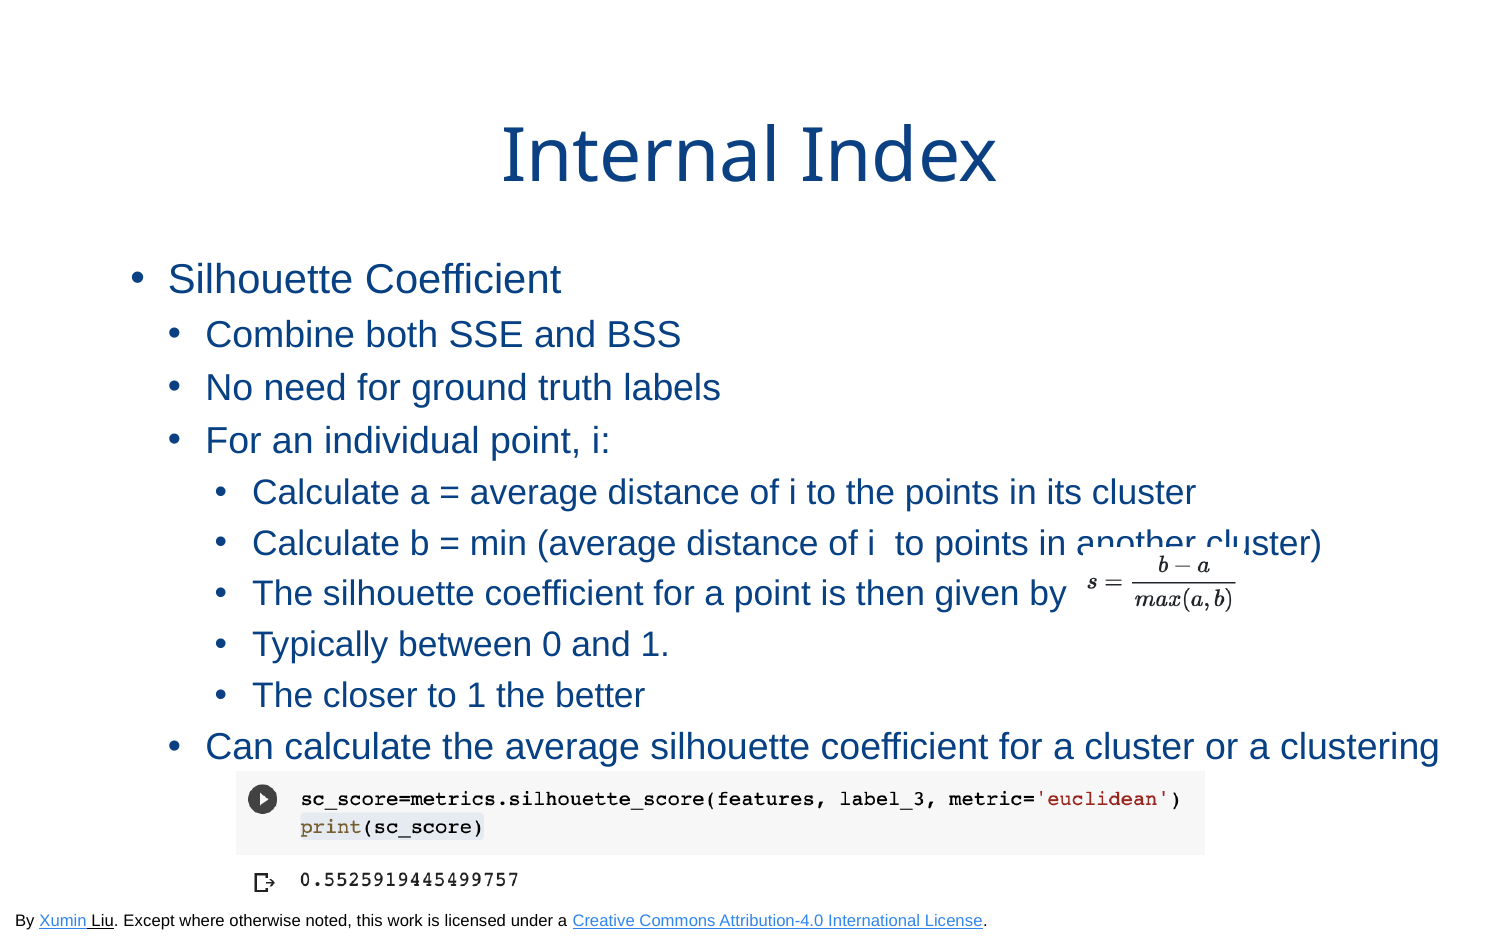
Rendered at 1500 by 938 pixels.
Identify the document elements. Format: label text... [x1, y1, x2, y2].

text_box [236, 771, 1205, 904]
picture [1083, 546, 1245, 617]
title Internal Index [100, 71, 1400, 204]
list Silhouette Coefficient Combine both SSE and BSS No need for ground truth labels For an individual point, i: Calculate a = average distance of i to the points in its cluster Calculate b = min (average distance of i to points in another cluster) The silhouette coefficient for a point is then given by Typically between 0 and 1. The closer to 1 the better Can calculate the average silhouette coefficient for a cluster or a clustering [119, 251, 1471, 756]
